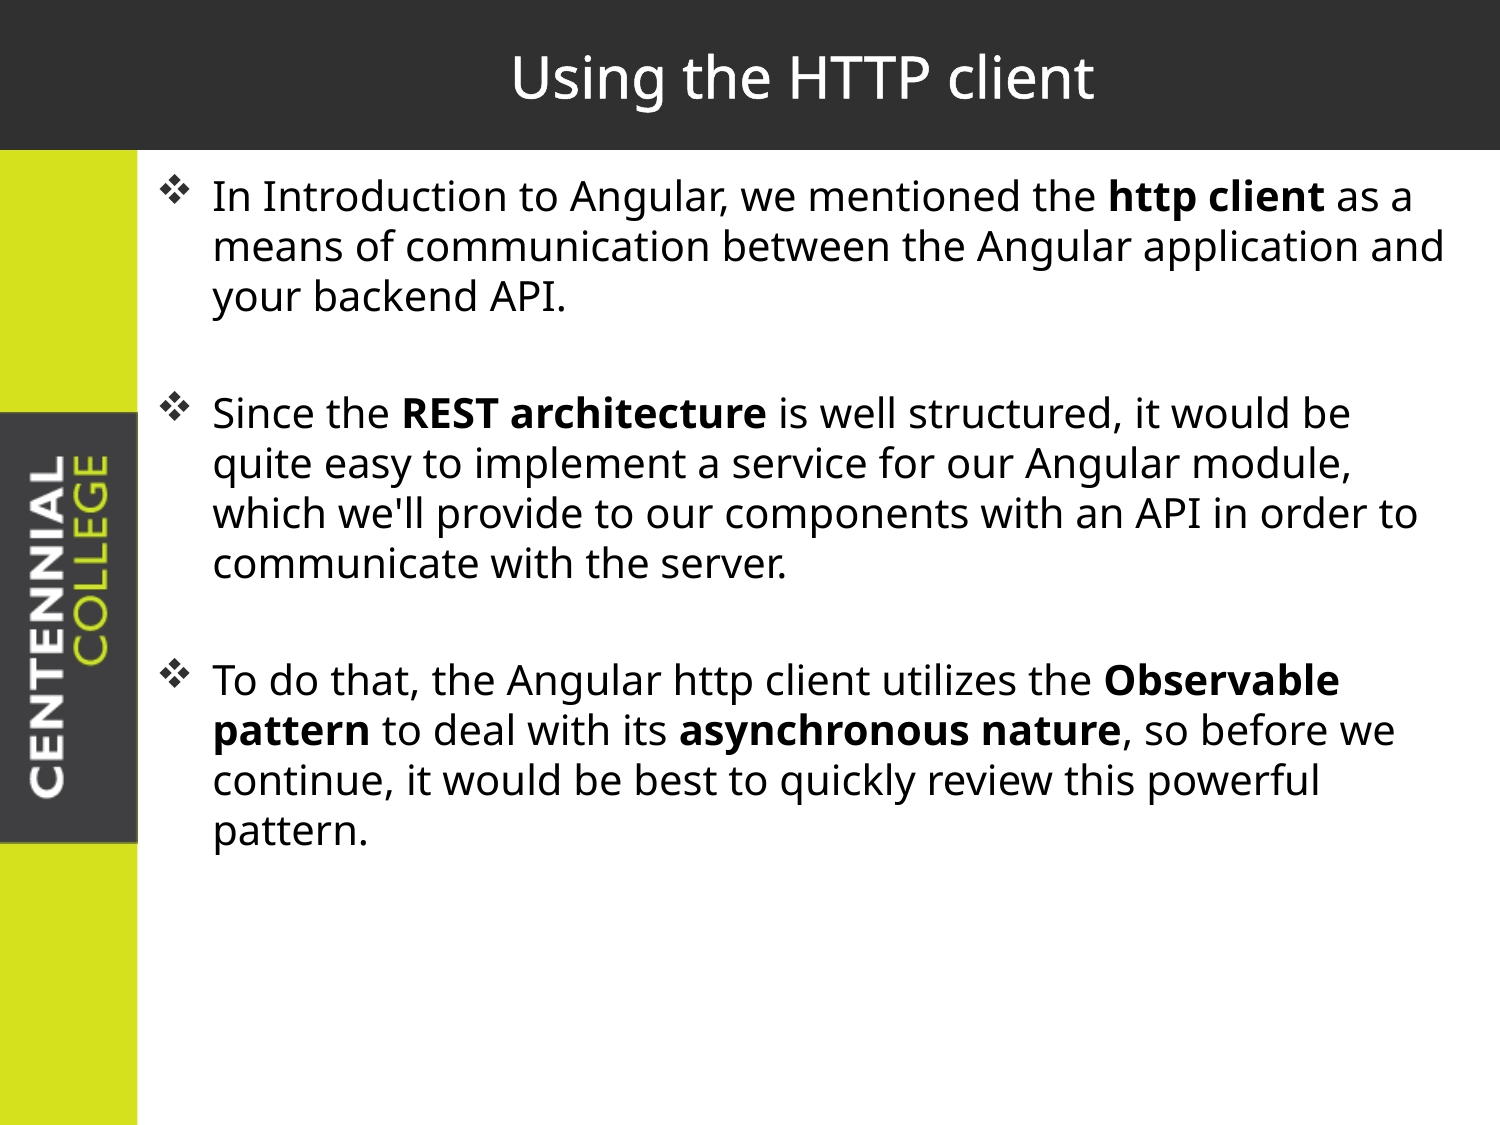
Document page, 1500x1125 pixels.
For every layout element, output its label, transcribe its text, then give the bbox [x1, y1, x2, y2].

picture [0, 412, 138, 844]
title Using the HTTP client [137, 0, 1467, 150]
list In Introduction to Angular, we mentioned the http client as a means of communication between the Angular application and your backend API. Since the REST architecture is well structured, it would be quite easy to implement a service for our Angular module, which we'll provide to our components with an API in order to communicate with the server. To do that, the Angular http client utilizes the Observable pattern to deal with its asynchronous nature, so before we continue, it would be best to quickly review this powerful pattern. [141, 162, 1467, 1088]
